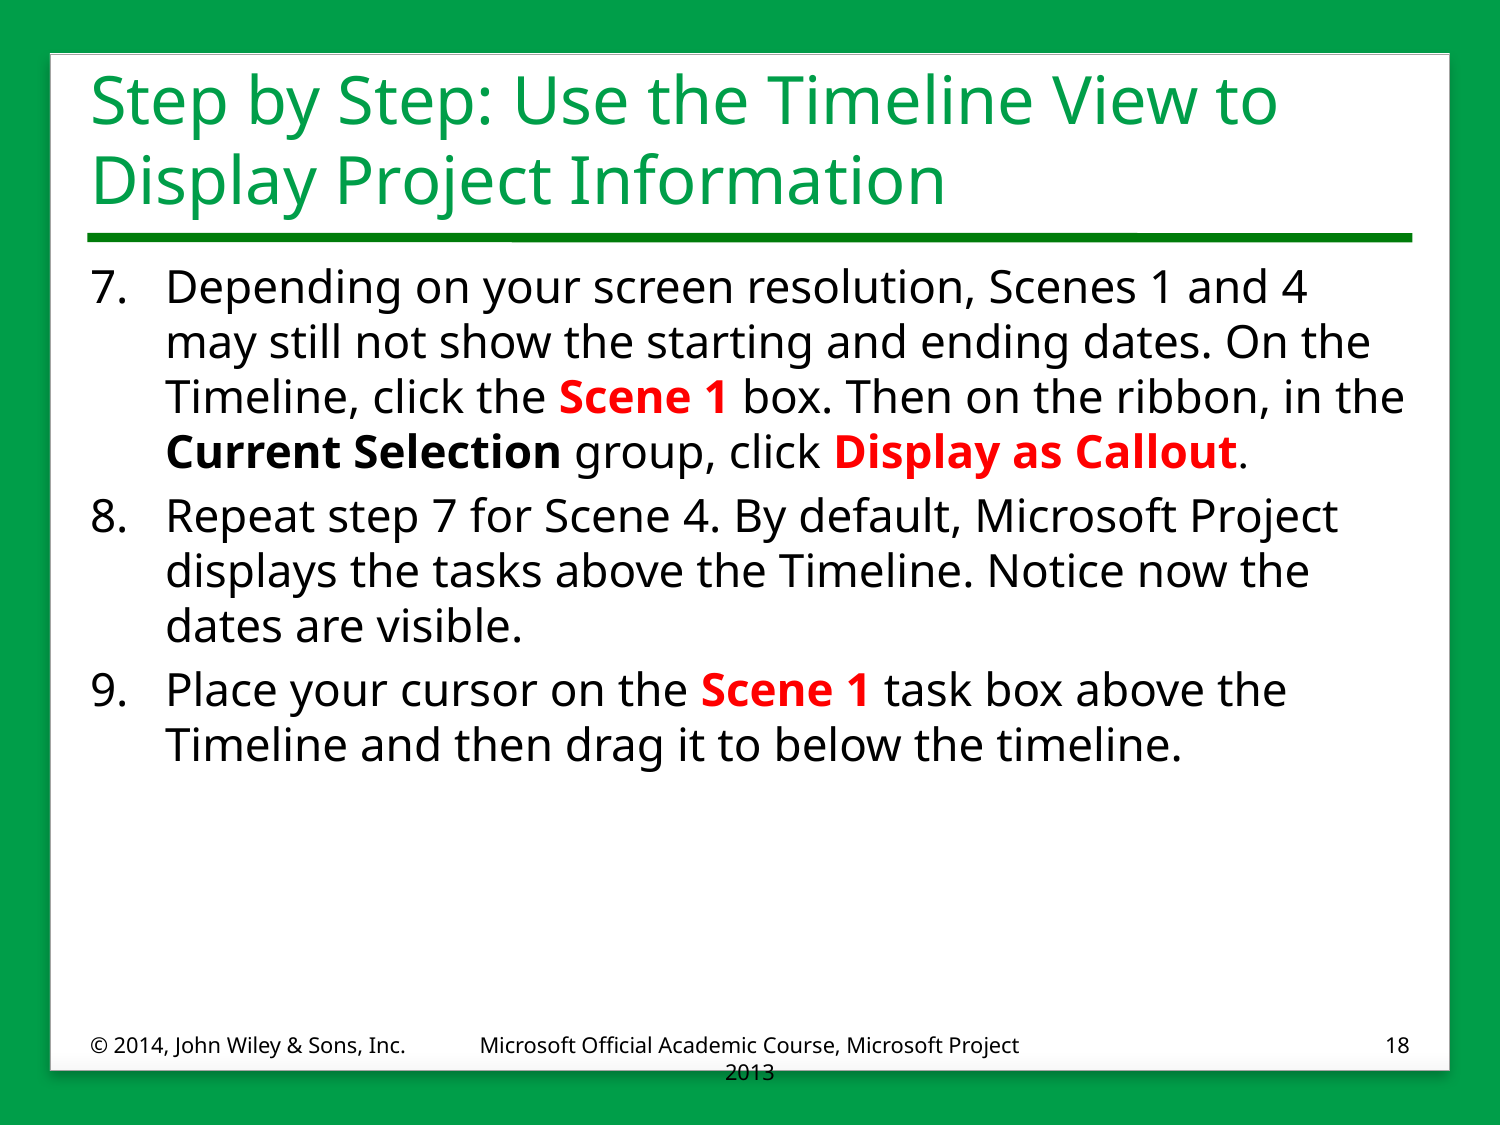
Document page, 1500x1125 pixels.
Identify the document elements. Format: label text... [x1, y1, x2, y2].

slide_number 18 [1074, 1024, 1426, 1103]
title Step by Step: Use the Timeline View to Display Project Information [74, 74, 1426, 226]
slide_number © 2014, John Wiley & Sons, Inc. [74, 1024, 426, 1103]
footer Microsoft Official Academic Course, Microsoft Project 2013 [449, 1024, 1051, 1103]
list 7. Depending on your screen resolution, Scenes 1 and 4 may still not show the starting and ending dates. On the Timeline, click the Scene 1 box. Then on the ribbon, in the Current Selection group, click Display as Callout. 8. Repeat step 7 for Scene 4. By default, Microsoft Project displays the tasks above the Timeline. Notice now the dates are visible. 9. Place your cursor on the Scene 1 task box above the Timeline and then drag it to below the timeline. [75, 249, 1425, 1063]
